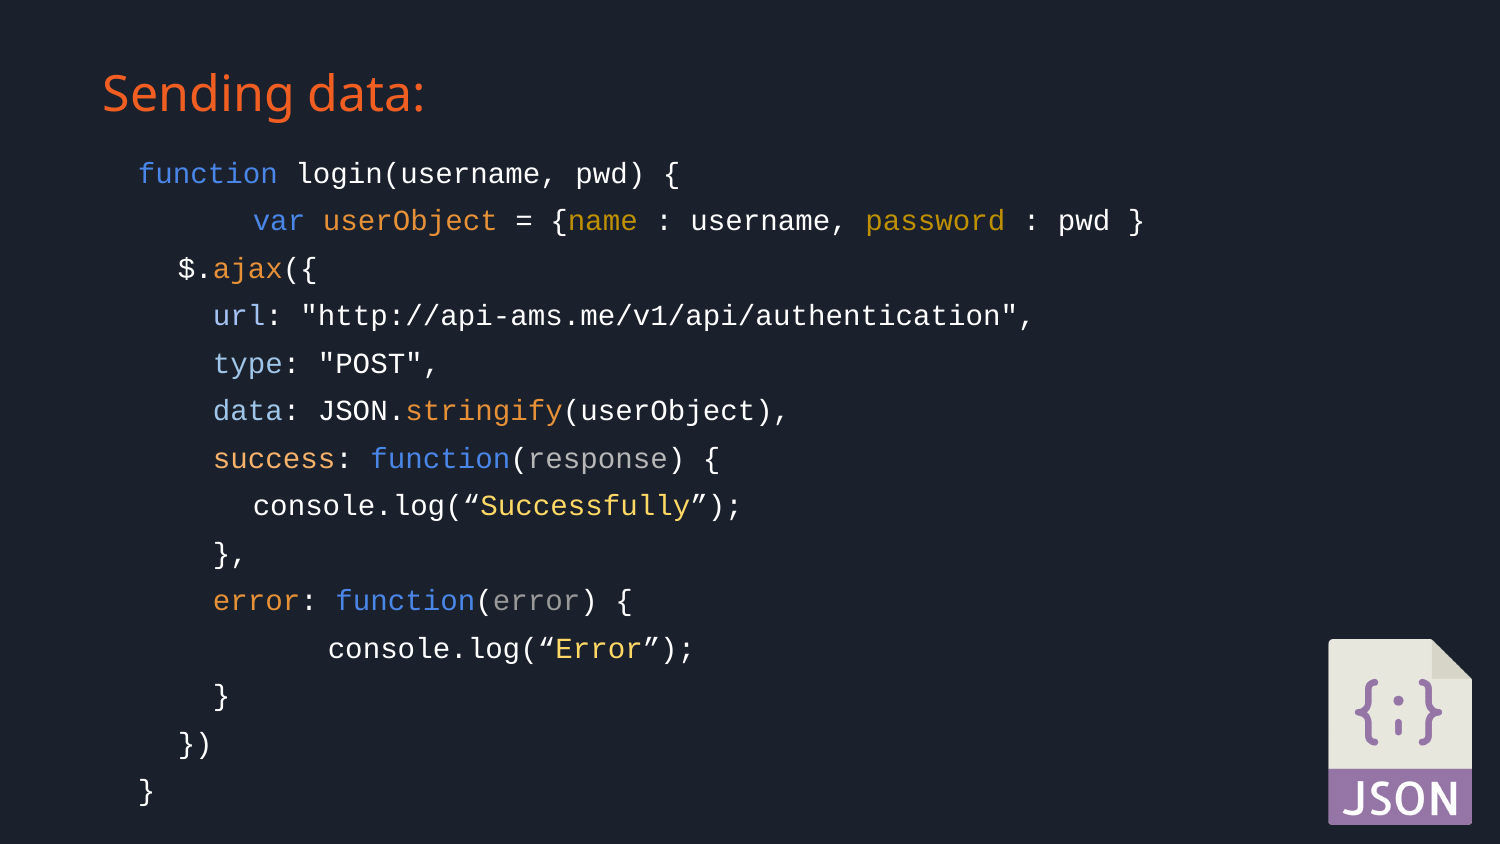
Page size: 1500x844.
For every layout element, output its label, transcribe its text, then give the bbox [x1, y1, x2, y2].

title Sending data: function login(username, pwd) { var userObject = {name : username, password : pwd } $.ajax({ url: "http://api-ams.me/v1/api/authentication", type: "POST", data: JSON.stringify(userObject), success: function(response) { console.log(“Successfully”); }, error: function(error) { console.log(“Error”); } }) } [87, 36, 1402, 844]
picture [1328, 639, 1473, 826]
